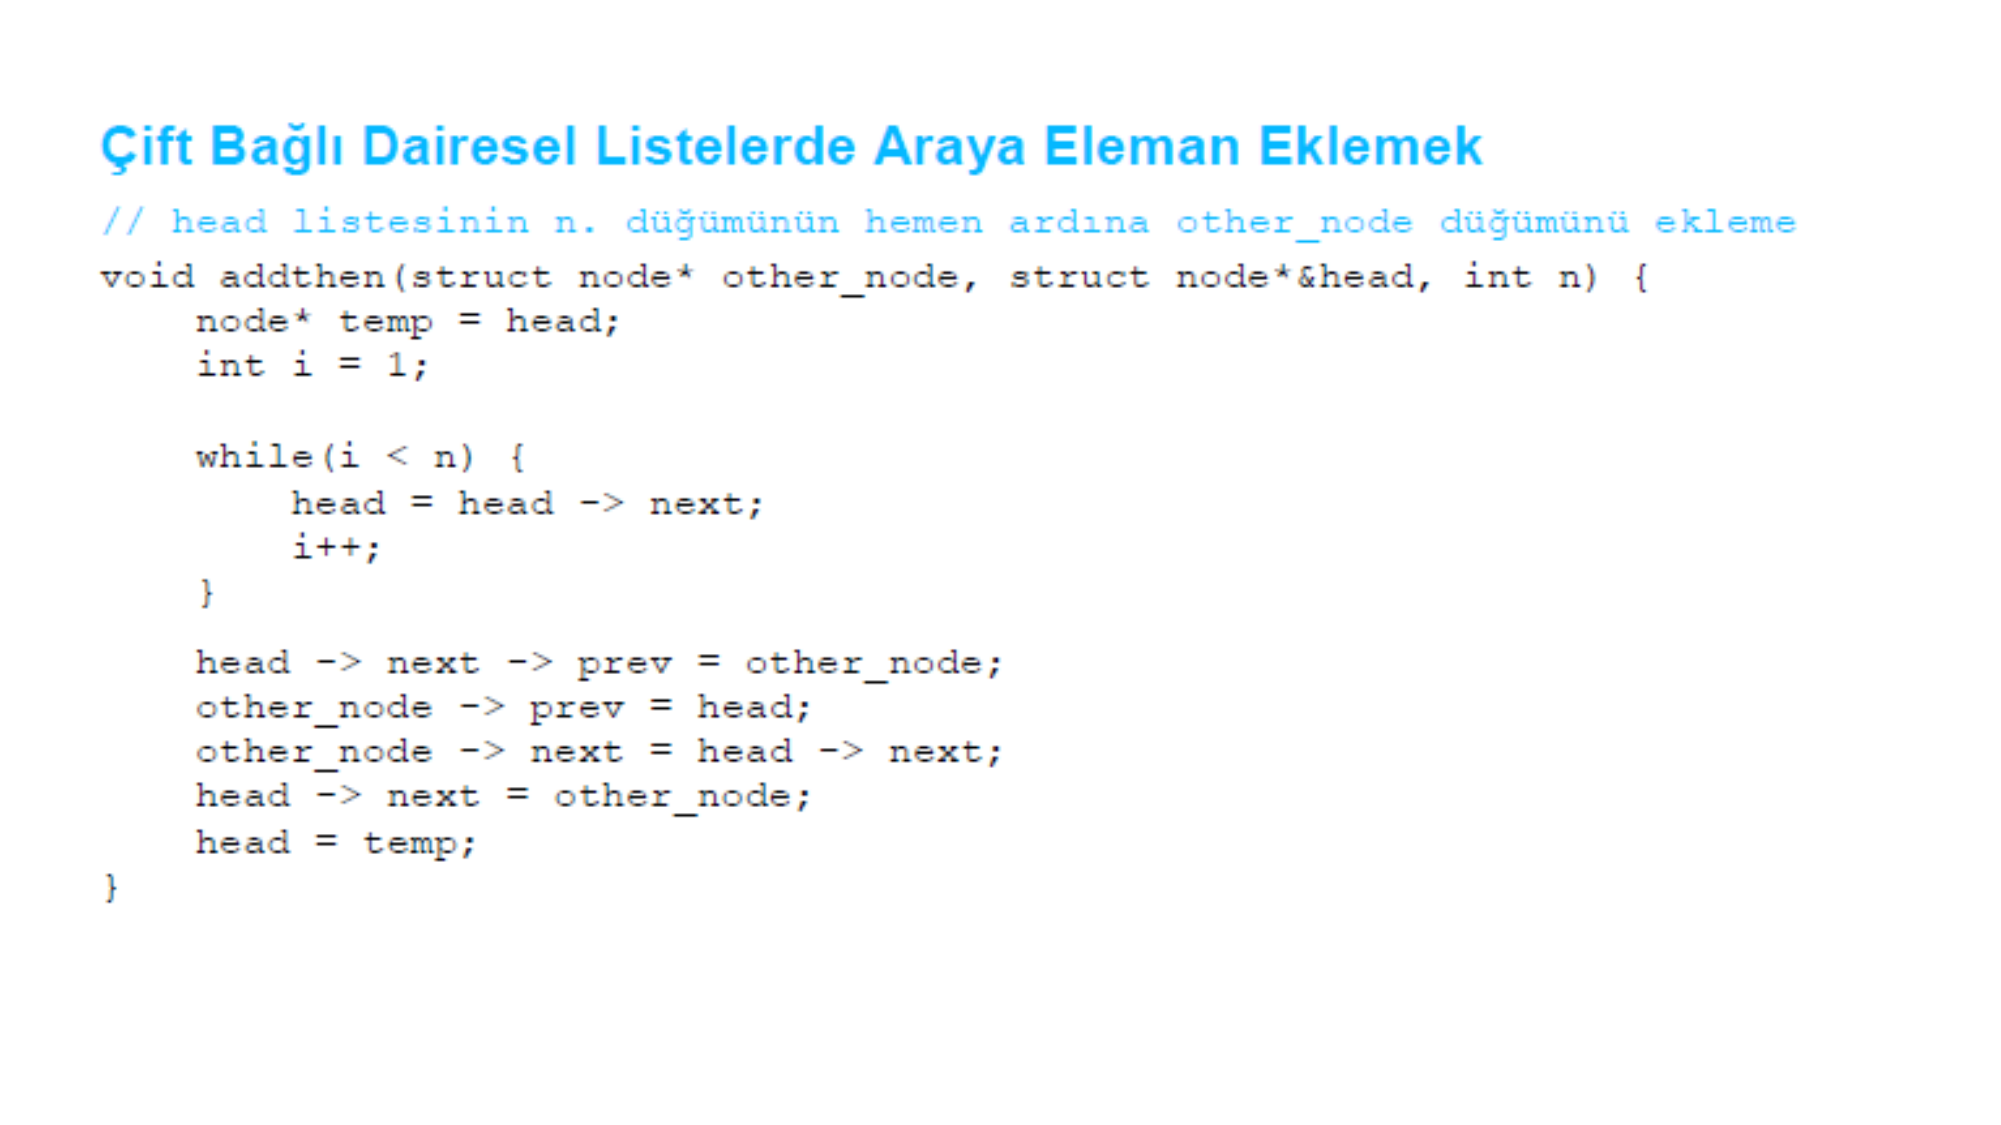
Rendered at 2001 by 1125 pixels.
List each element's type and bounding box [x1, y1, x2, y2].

picture [70, 108, 1826, 941]
